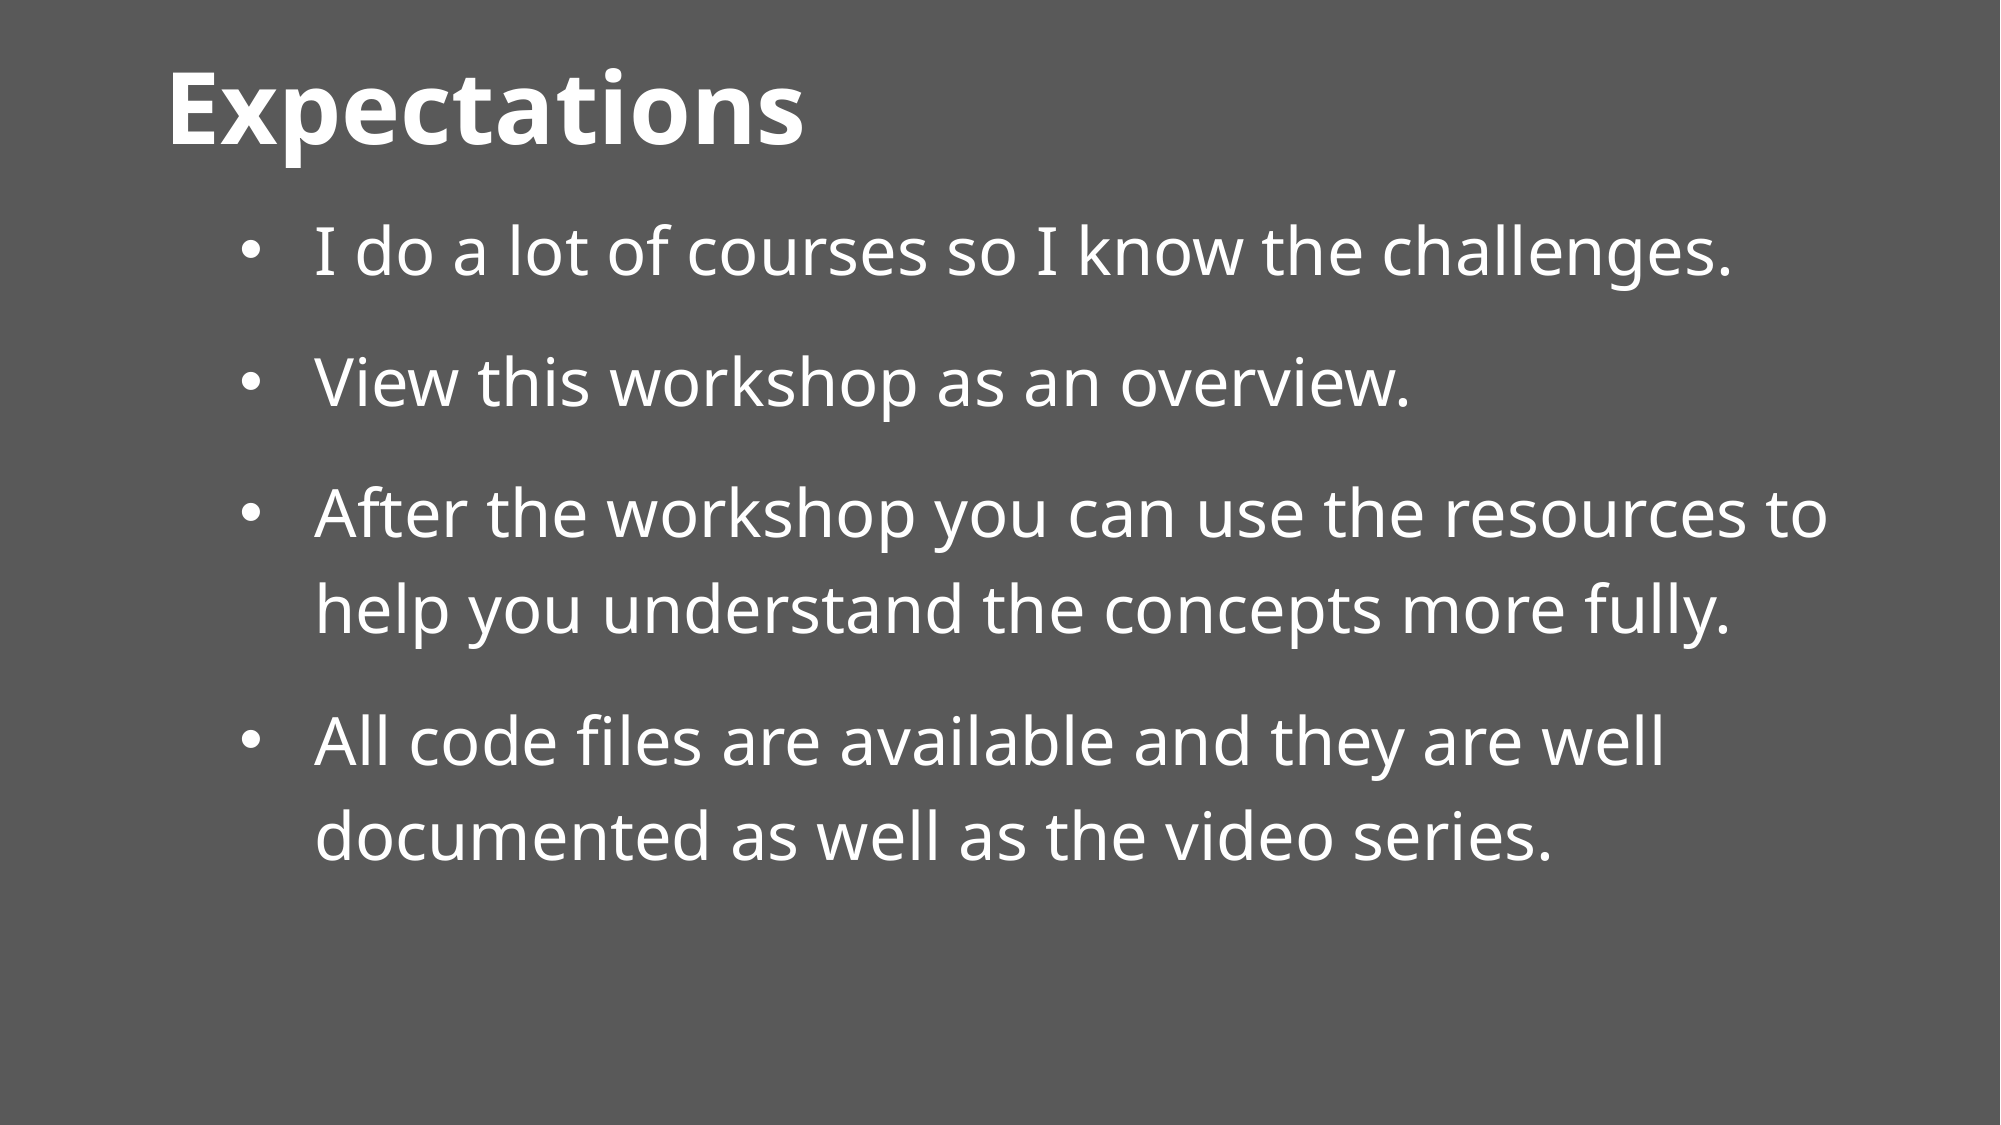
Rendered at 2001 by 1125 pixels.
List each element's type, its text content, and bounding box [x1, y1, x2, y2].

list I do a lot of courses so I know the challenges. View this workshop as an overview. After the workshop you can use the resources to help you understand the concepts more fully. All code files are available and they are well documented as well as the video series. [149, 185, 1875, 940]
title Expectations [149, 38, 1875, 185]
